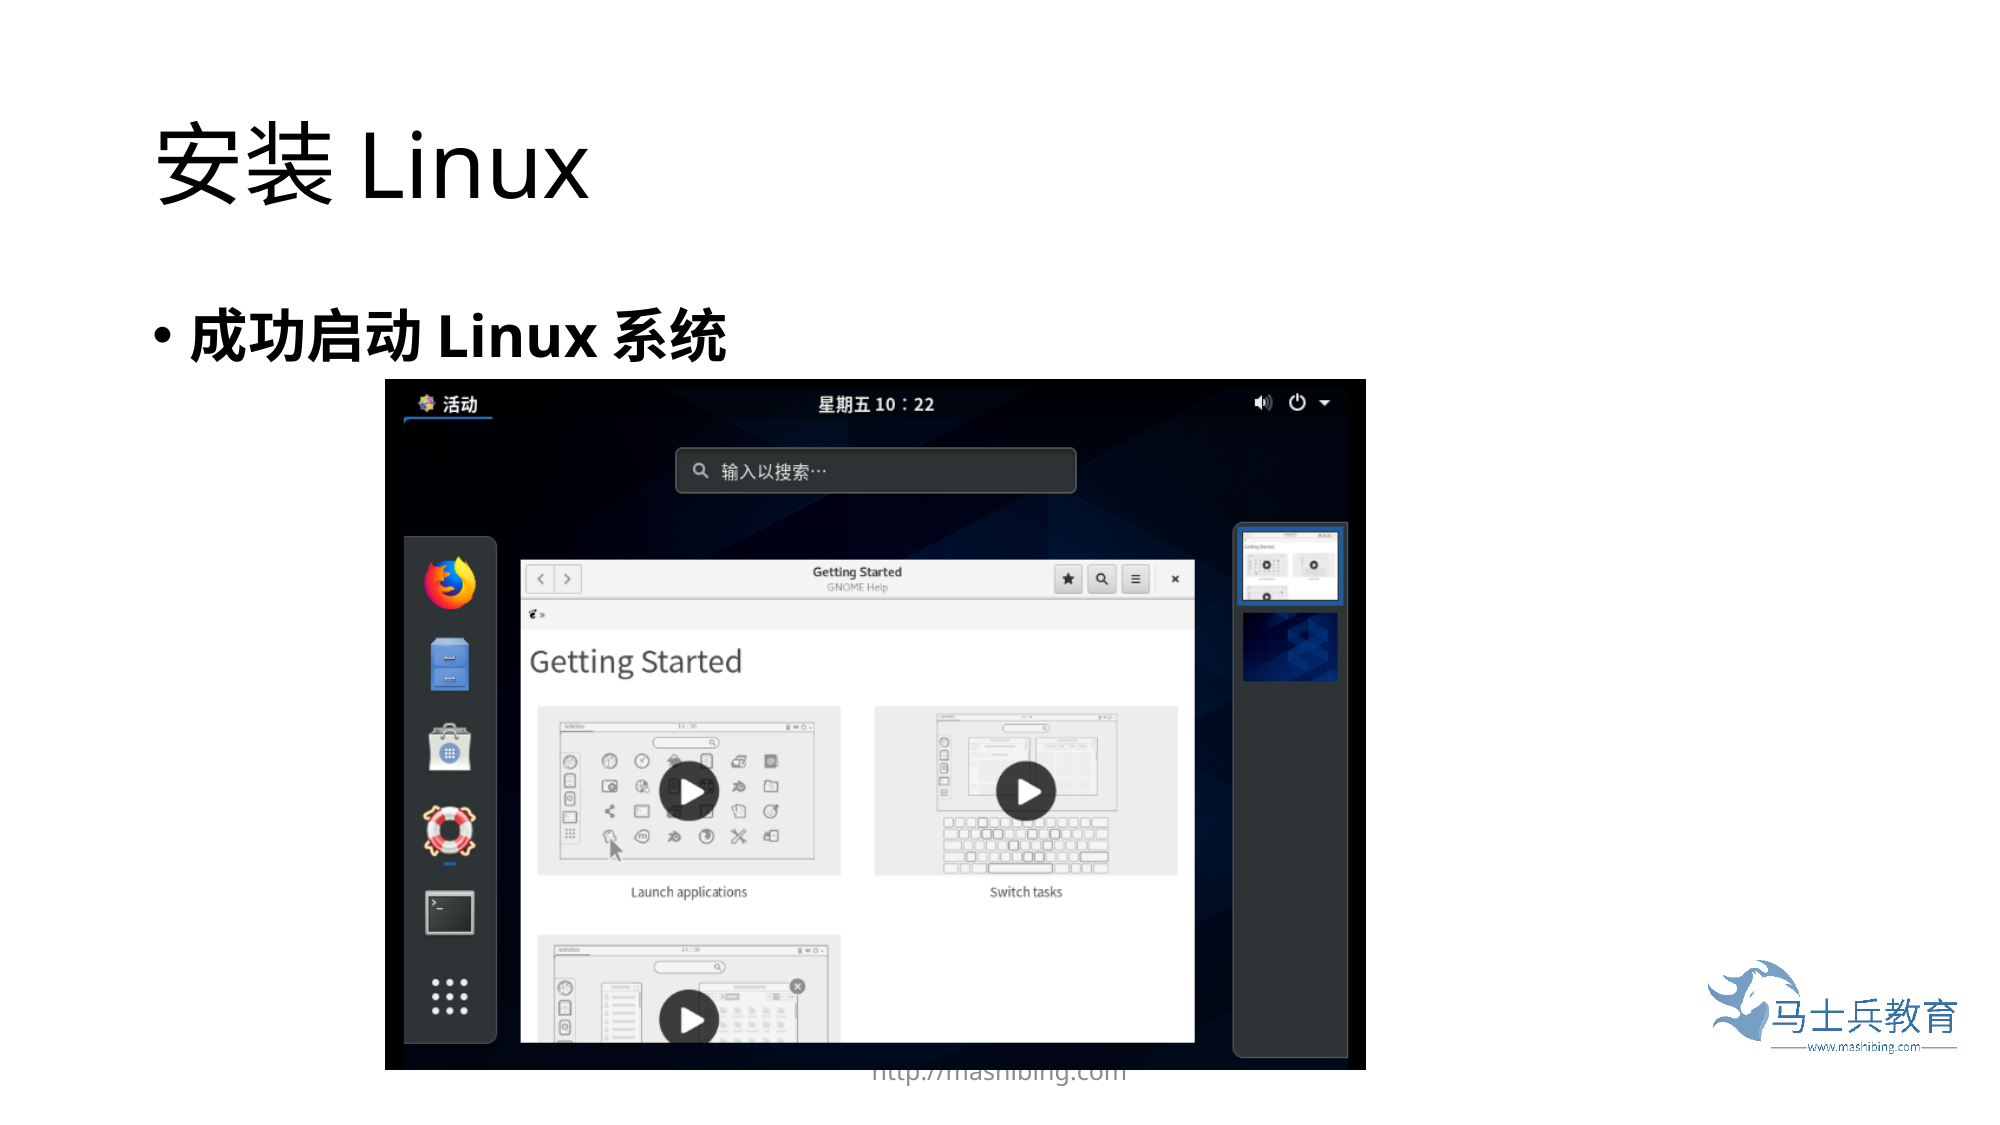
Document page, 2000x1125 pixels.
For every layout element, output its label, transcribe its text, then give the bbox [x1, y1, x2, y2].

picture [385, 379, 1366, 1070]
list 成功启动Linux系统 [137, 299, 1981, 1014]
footer http://mashibing.com [662, 1070, 1338, 1103]
title 安装Linux [137, 59, 1862, 278]
picture [1696, 924, 1981, 1106]
